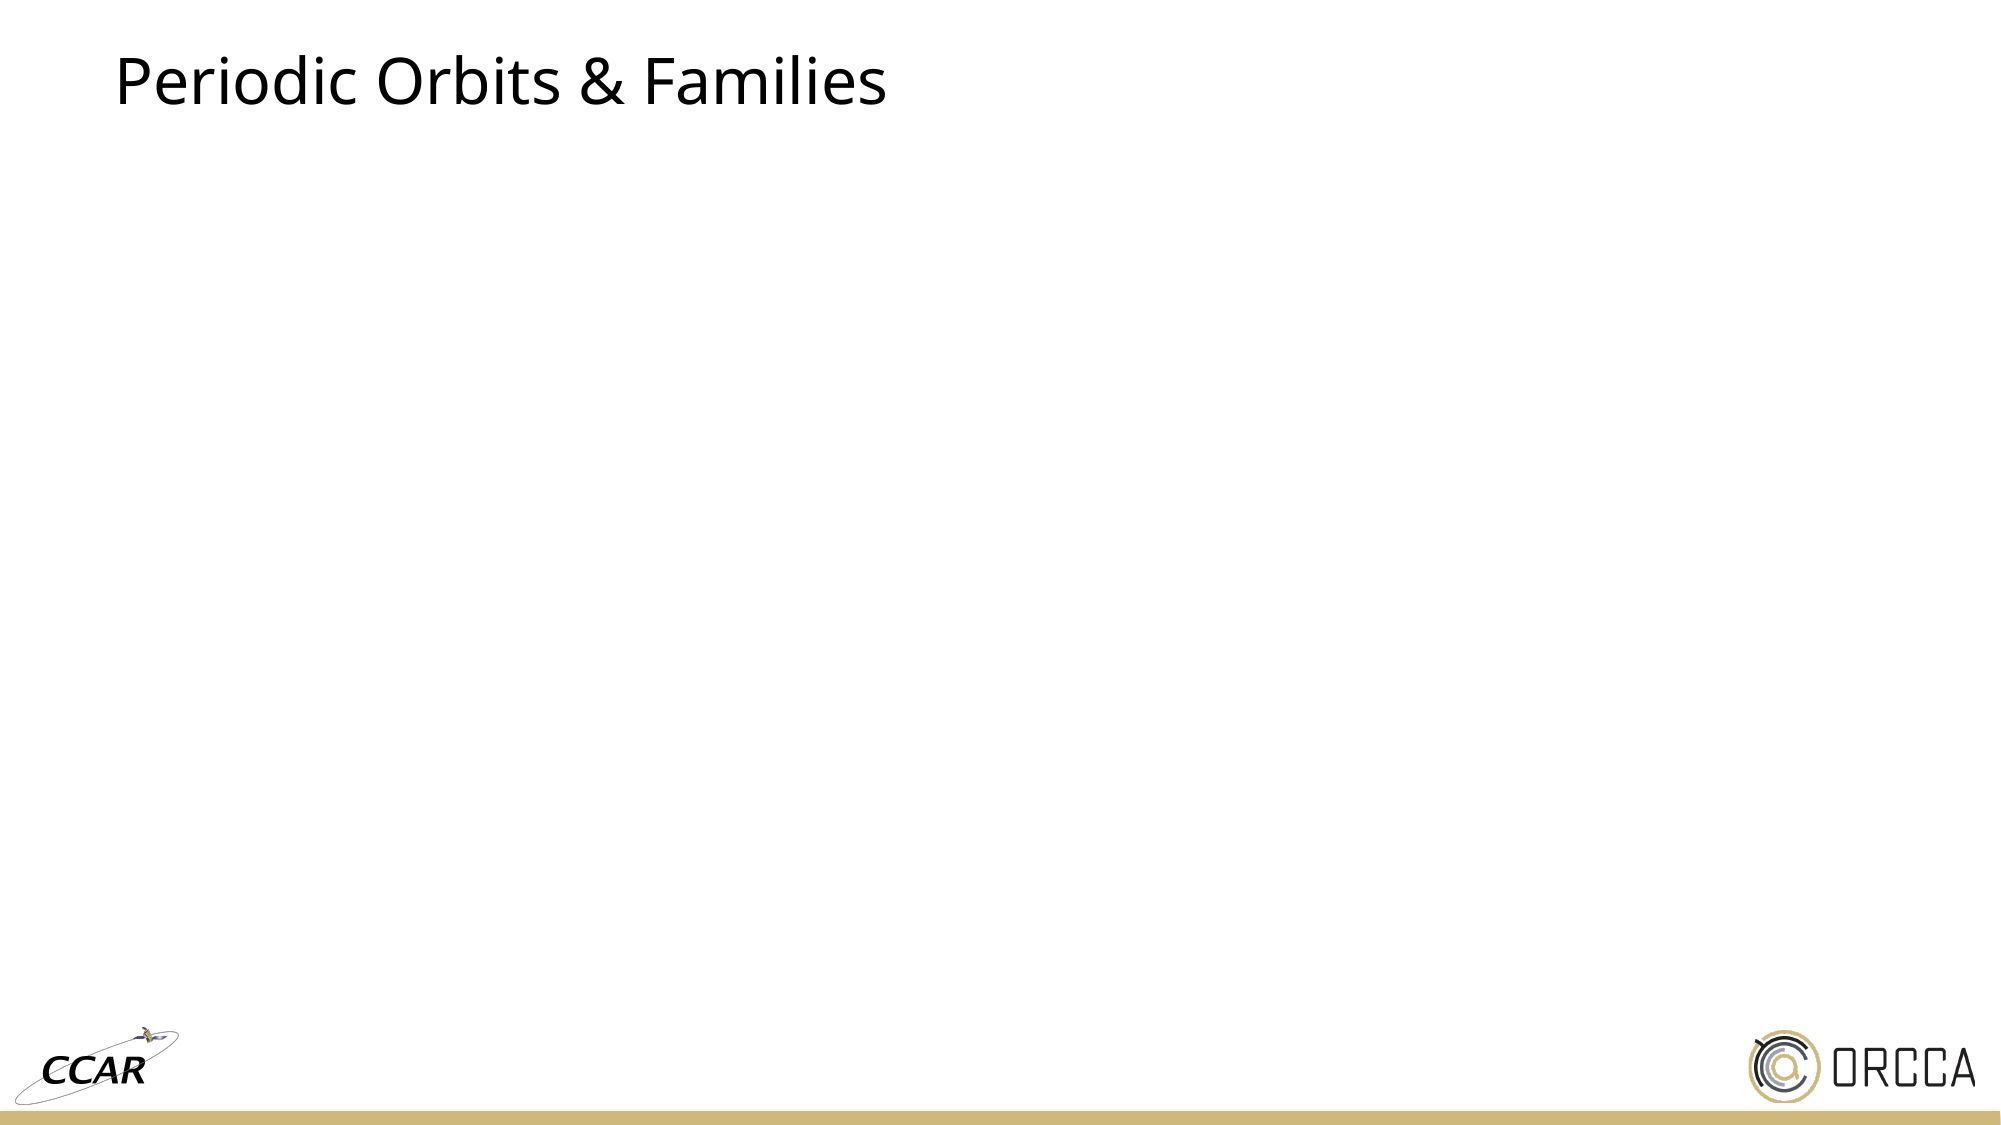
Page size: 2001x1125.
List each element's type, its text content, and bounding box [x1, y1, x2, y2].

title Periodic Orbits & Families [99, 32, 1900, 125]
picture [13, 1023, 181, 1112]
